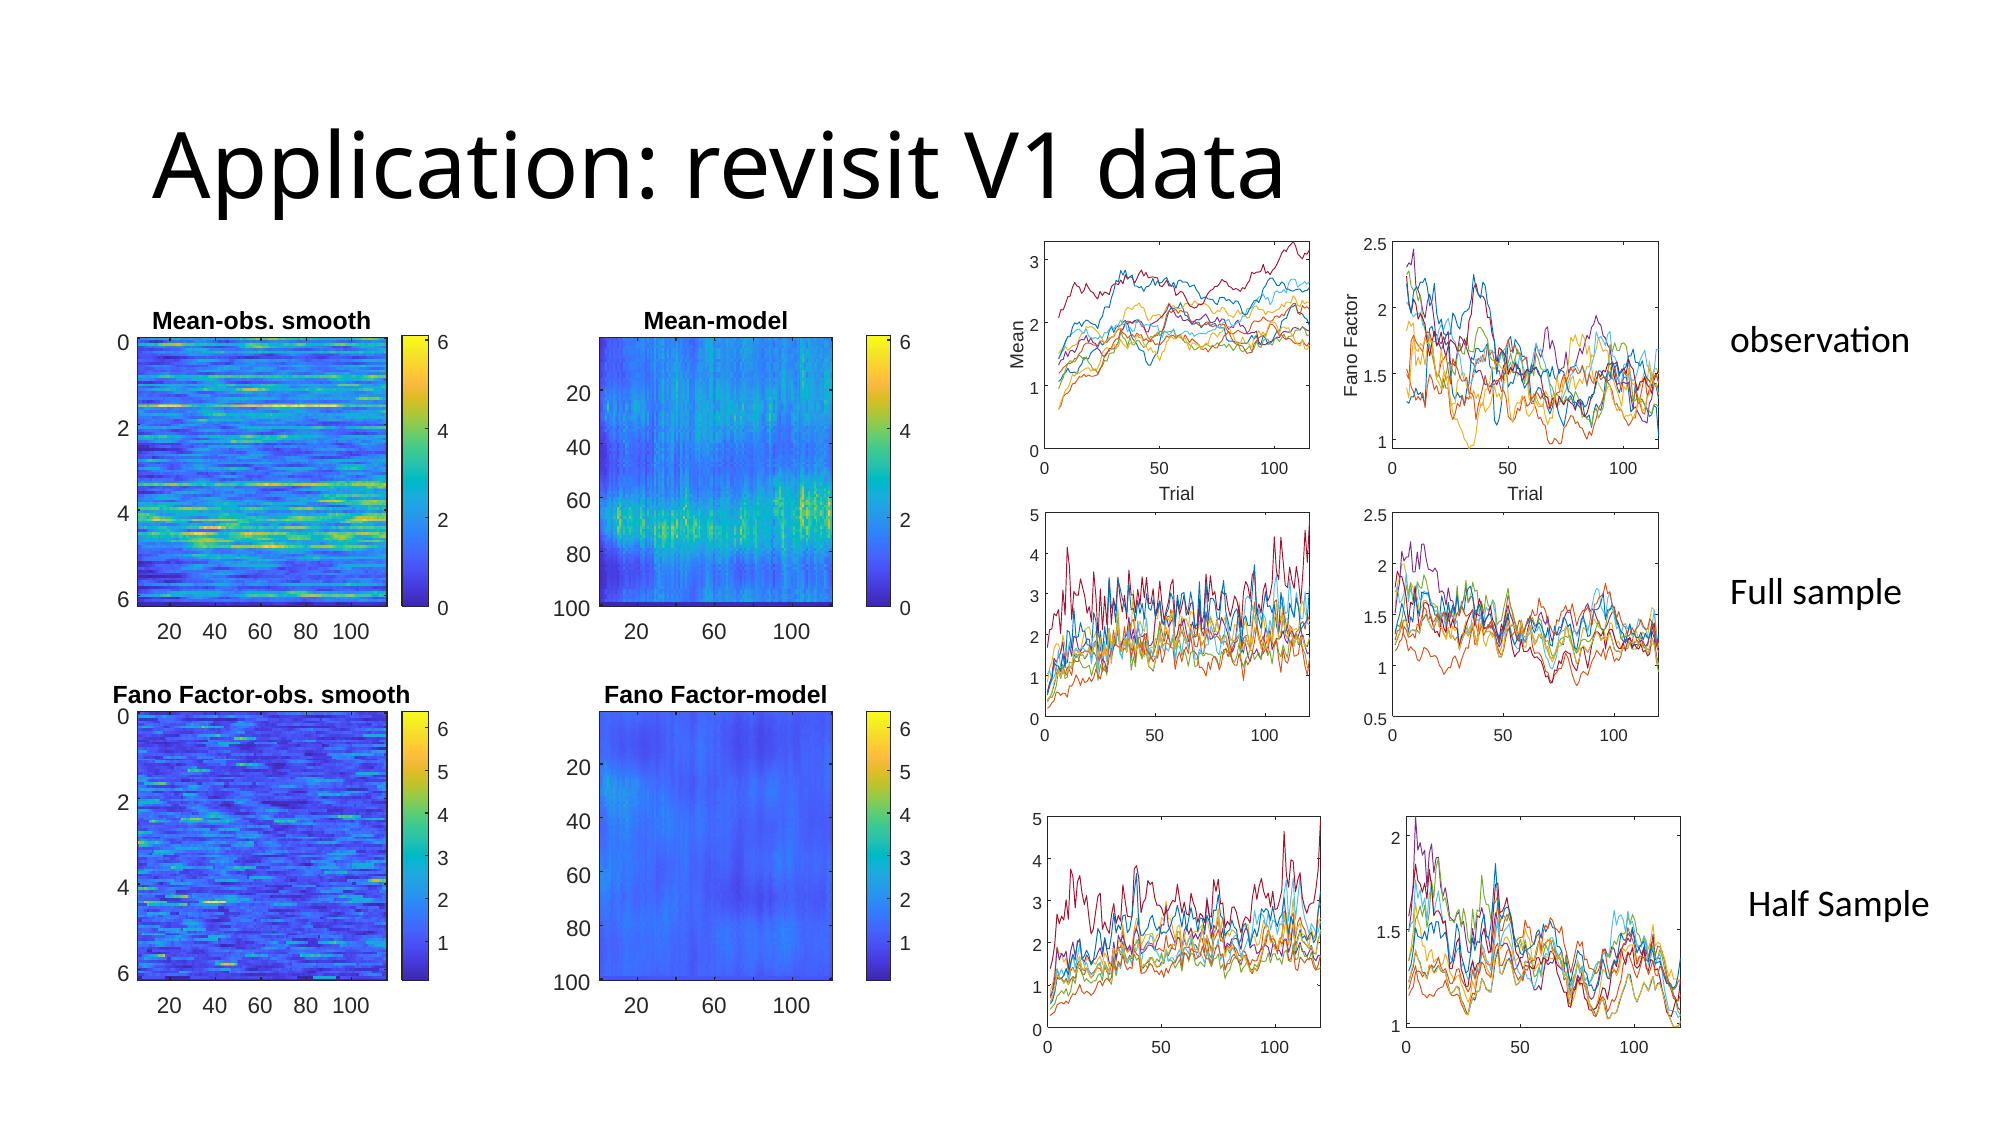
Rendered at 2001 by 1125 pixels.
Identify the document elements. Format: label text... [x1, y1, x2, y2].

title Application: revisit V1 data [137, 59, 1863, 278]
picture [0, 199, 1757, 1084]
text_box observation [1733, 307, 1926, 368]
text_box Half Sample [1757, 871, 1946, 931]
text_box Full sample [1733, 559, 1918, 620]
